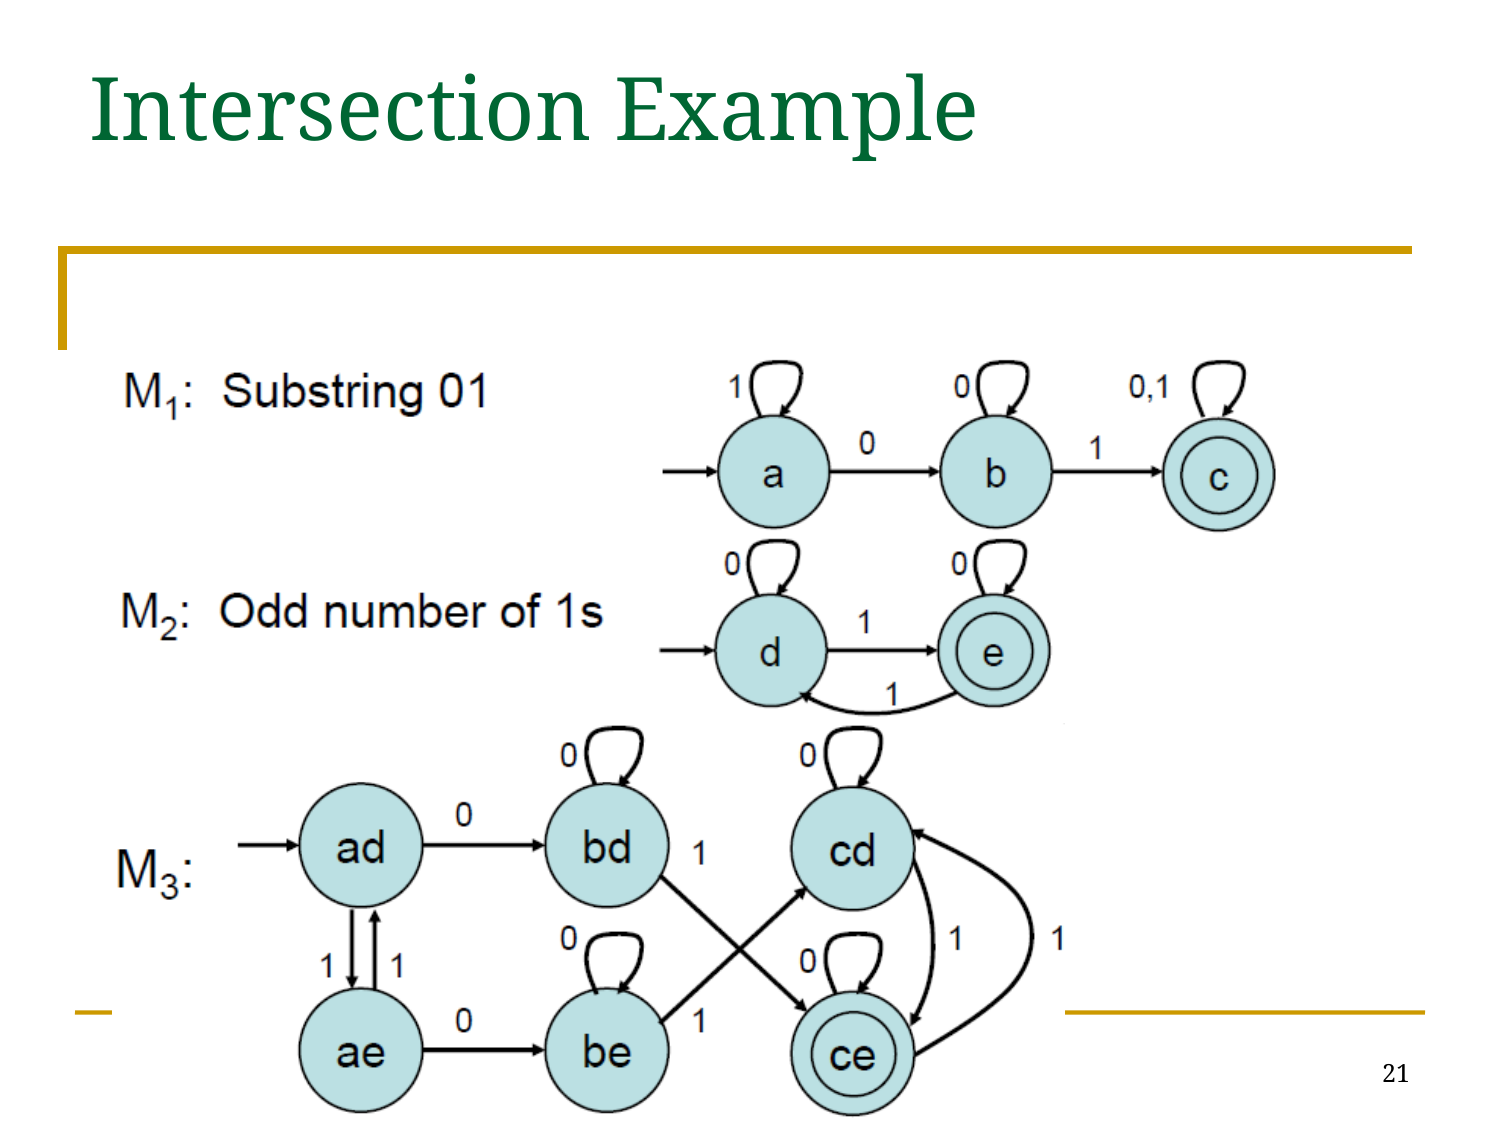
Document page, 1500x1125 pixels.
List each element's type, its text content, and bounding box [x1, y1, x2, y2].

slide_number 21 [1074, 1023, 1426, 1100]
text_box Intersection Example [74, 45, 1425, 233]
picture [112, 351, 1283, 1121]
picture [112, 362, 502, 429]
picture [112, 582, 610, 651]
